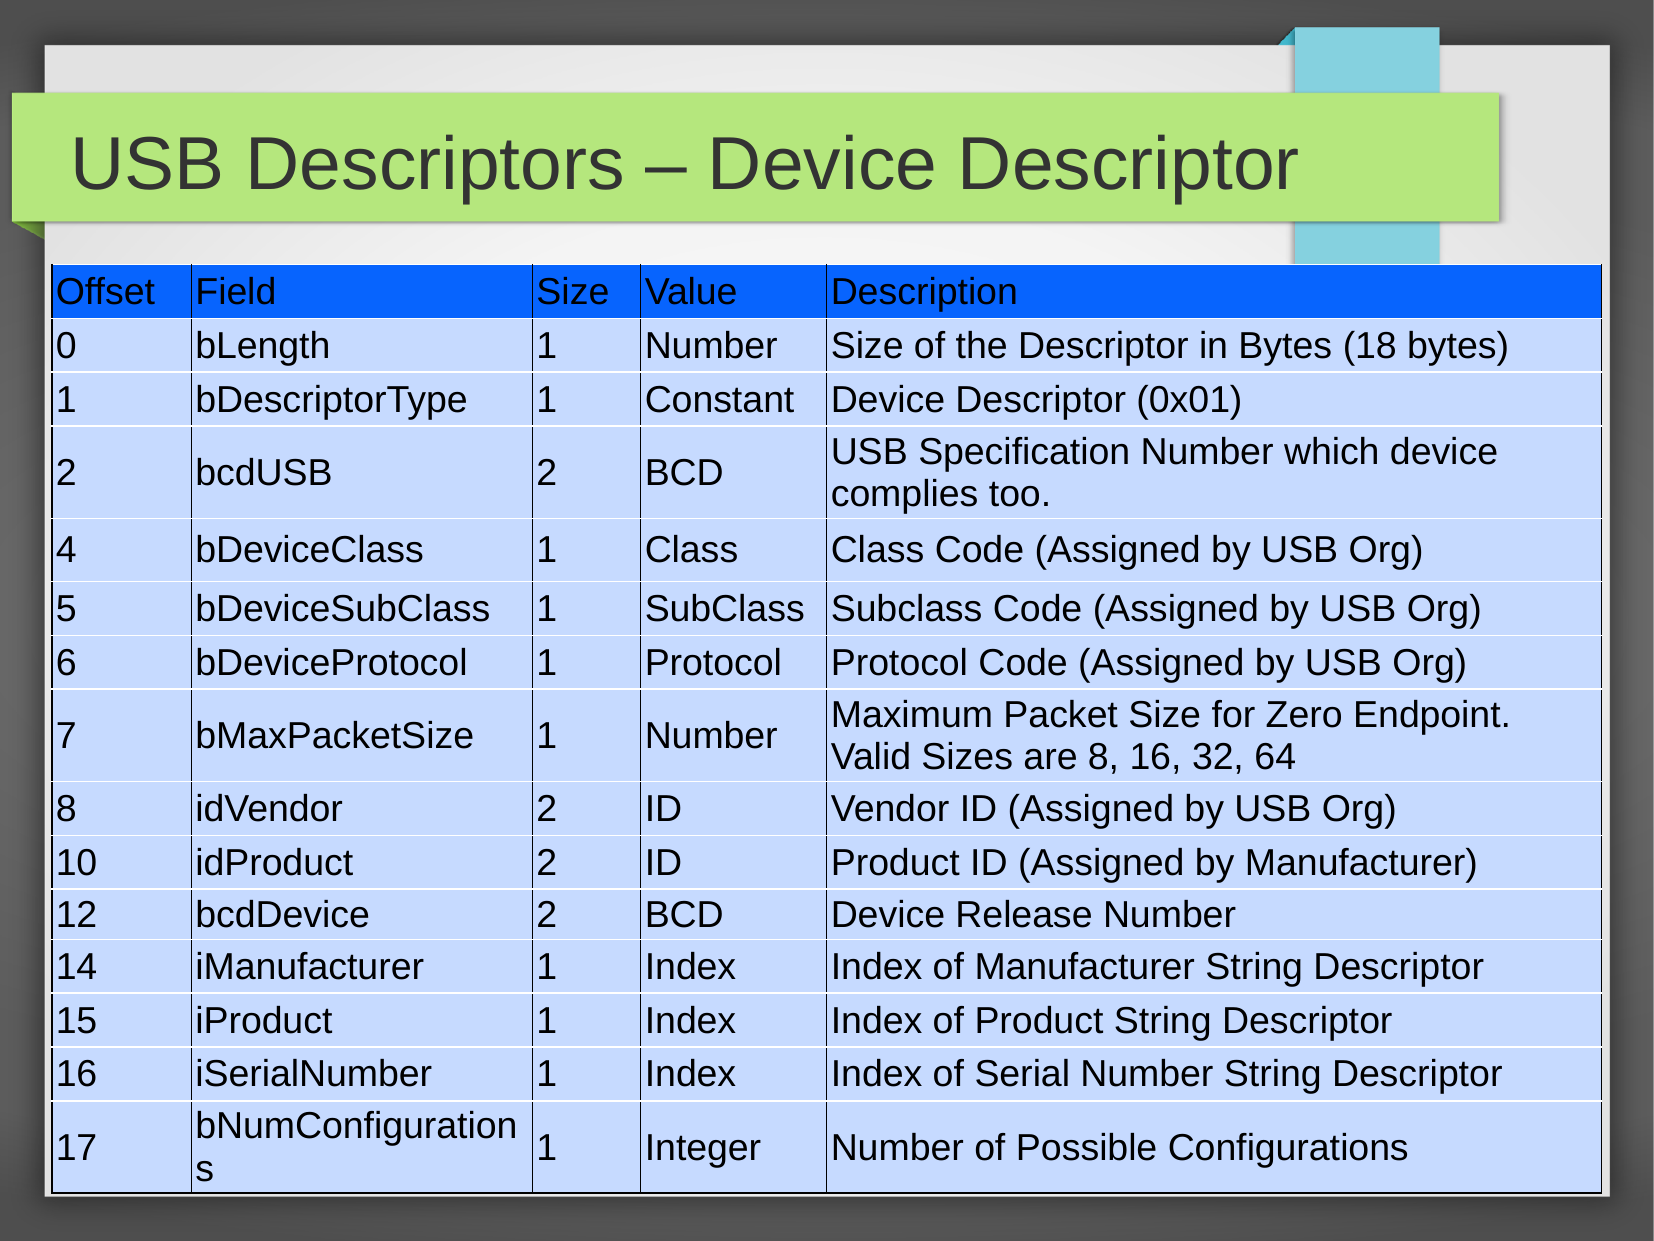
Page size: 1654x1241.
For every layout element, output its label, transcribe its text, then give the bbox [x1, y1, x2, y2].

table_cell 1 [53, 373, 191, 425]
table_cell bcdDevice [192, 890, 532, 939]
table_cell bcdUSB [192, 427, 532, 518]
table_cell 6 [53, 636, 191, 688]
table_cell BCD [641, 427, 826, 518]
table_cell Size of the Descriptor in Bytes (18 bytes) [827, 319, 1601, 371]
table_cell Index of Product String Descriptor [827, 994, 1601, 1046]
table_cell 8 [53, 782, 191, 835]
picture [0, 0, 1654, 1241]
table_cell 2 [533, 890, 640, 939]
table_cell 17 [53, 1102, 191, 1192]
table_cell 14 [53, 940, 191, 992]
table_cell Number [641, 690, 826, 781]
table_cell 0 [53, 319, 191, 371]
table_cell 2 [533, 782, 640, 835]
table_header Value [641, 265, 826, 318]
table_cell Integer [641, 1102, 826, 1192]
table_cell Index [641, 940, 826, 992]
table_cell iSerialNumber [192, 1048, 532, 1100]
table_cell 2 [53, 427, 191, 518]
table_cell Index [641, 1048, 826, 1100]
table_header Size [533, 265, 640, 318]
table_cell Number [641, 319, 826, 371]
table_cell Subclass Code (Assigned by USB Org) [827, 582, 1601, 635]
table_cell Index of Manufacturer String Descriptor [827, 940, 1601, 992]
table_cell Index [641, 994, 826, 1046]
table_cell Product ID (Assigned by Manufacturer) [827, 836, 1601, 888]
table_cell idVendor [192, 782, 532, 835]
table_header Field [192, 265, 532, 318]
table_cell Class Code (Assigned by USB Org) [827, 519, 1601, 581]
table_cell 1 [533, 1102, 640, 1192]
table_cell BCD [641, 890, 826, 939]
table_cell iManufacturer [192, 940, 532, 992]
table_cell USB Specification Number which device complies too. [827, 427, 1601, 518]
table_cell 1 [533, 519, 640, 581]
table_cell 1 [533, 940, 640, 992]
table_cell 1 [533, 582, 640, 635]
table_header Description [827, 265, 1601, 318]
table_cell 2 [533, 836, 640, 888]
table_cell Protocol [641, 636, 826, 688]
table_cell Class [641, 519, 826, 581]
table_cell 2 [533, 427, 640, 518]
table_cell bDeviceProtocol [192, 636, 532, 688]
table_cell Vendor ID (Assigned by USB Org) [827, 782, 1601, 835]
table_cell bDeviceClass [192, 519, 532, 581]
table_cell bLength [192, 319, 532, 371]
table_cell bDescriptorType [192, 373, 532, 425]
table_cell Index of Serial Number String Descriptor [827, 1048, 1601, 1100]
table_cell 1 [533, 994, 640, 1046]
title USB Descriptors – Device Descriptor [70, 106, 1452, 213]
table_cell 1 [533, 690, 640, 781]
table_cell Maximum Packet Size for Zero Endpoint. Valid Sizes are 8, 16, 32, 64 [827, 690, 1601, 781]
table_cell 1 [533, 1048, 640, 1100]
table_cell bDeviceSubClass [192, 582, 532, 635]
table_cell 15 [53, 994, 191, 1046]
table_cell bNumConfigurations [192, 1102, 532, 1192]
table_cell 12 [53, 890, 191, 939]
table_cell idProduct [192, 836, 532, 888]
table_header Offset [53, 265, 191, 318]
table_cell SubClass [641, 582, 826, 635]
table_cell Device Release Number [827, 890, 1601, 939]
table_cell Device Descriptor (0x01) [827, 373, 1601, 425]
table_cell Constant [641, 373, 826, 425]
table_cell 1 [533, 636, 640, 688]
table_cell ID [641, 782, 826, 835]
table_cell iProduct [192, 994, 532, 1046]
table_cell 1 [533, 373, 640, 425]
table_cell ID [641, 836, 826, 888]
table_cell 4 [53, 519, 191, 581]
table_cell 1 [533, 319, 640, 371]
table_cell Number of Possible Configurations [827, 1102, 1601, 1192]
table_cell 10 [53, 836, 191, 888]
table_cell bMaxPacketSize [192, 690, 532, 781]
table_cell 5 [53, 582, 191, 635]
table_cell 7 [53, 690, 191, 781]
table_cell Protocol Code (Assigned by USB Org) [827, 636, 1601, 688]
table_cell 16 [53, 1048, 191, 1100]
